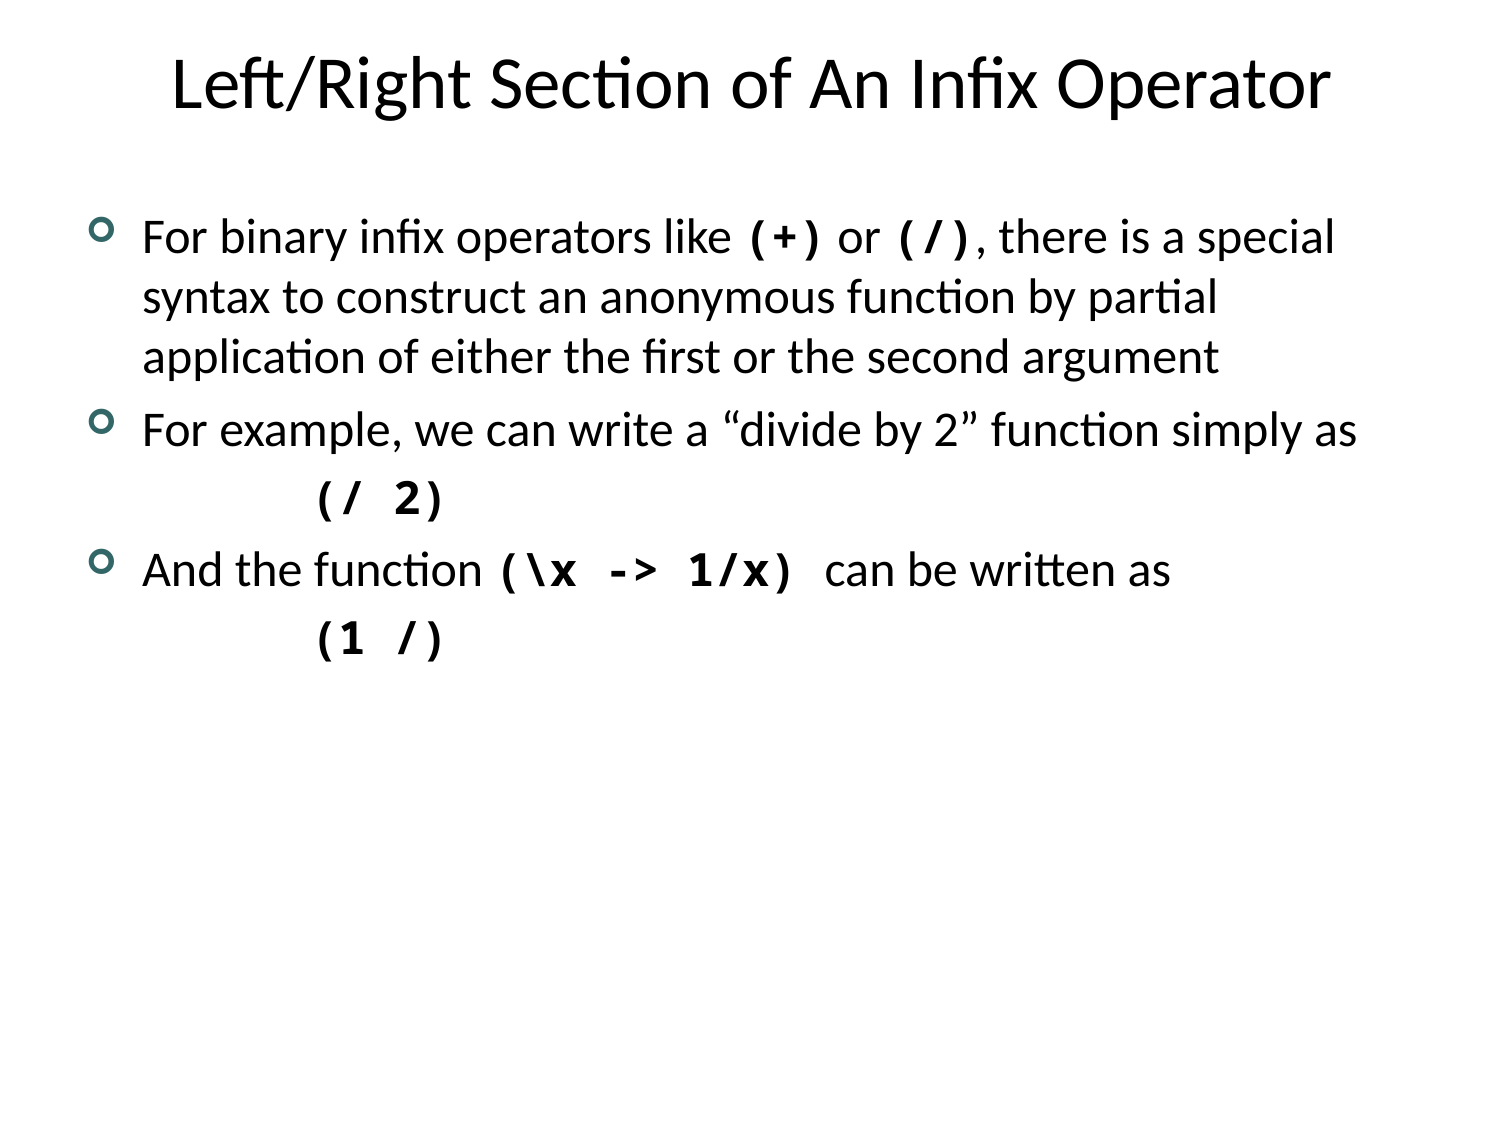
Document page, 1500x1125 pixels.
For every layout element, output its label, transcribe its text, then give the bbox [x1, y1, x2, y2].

list For binary infix operators like (+) or (/), there is a special syntax to construct an anonymous function by partial application of either the first or the second argument For example, we can write a “divide by 2” function simply as (/ 2) And the function (\x -> 1/x) can be written as (1 /) [70, 196, 1436, 1095]
title Left/Right Section of An Infix Operator [76, 0, 1430, 158]
